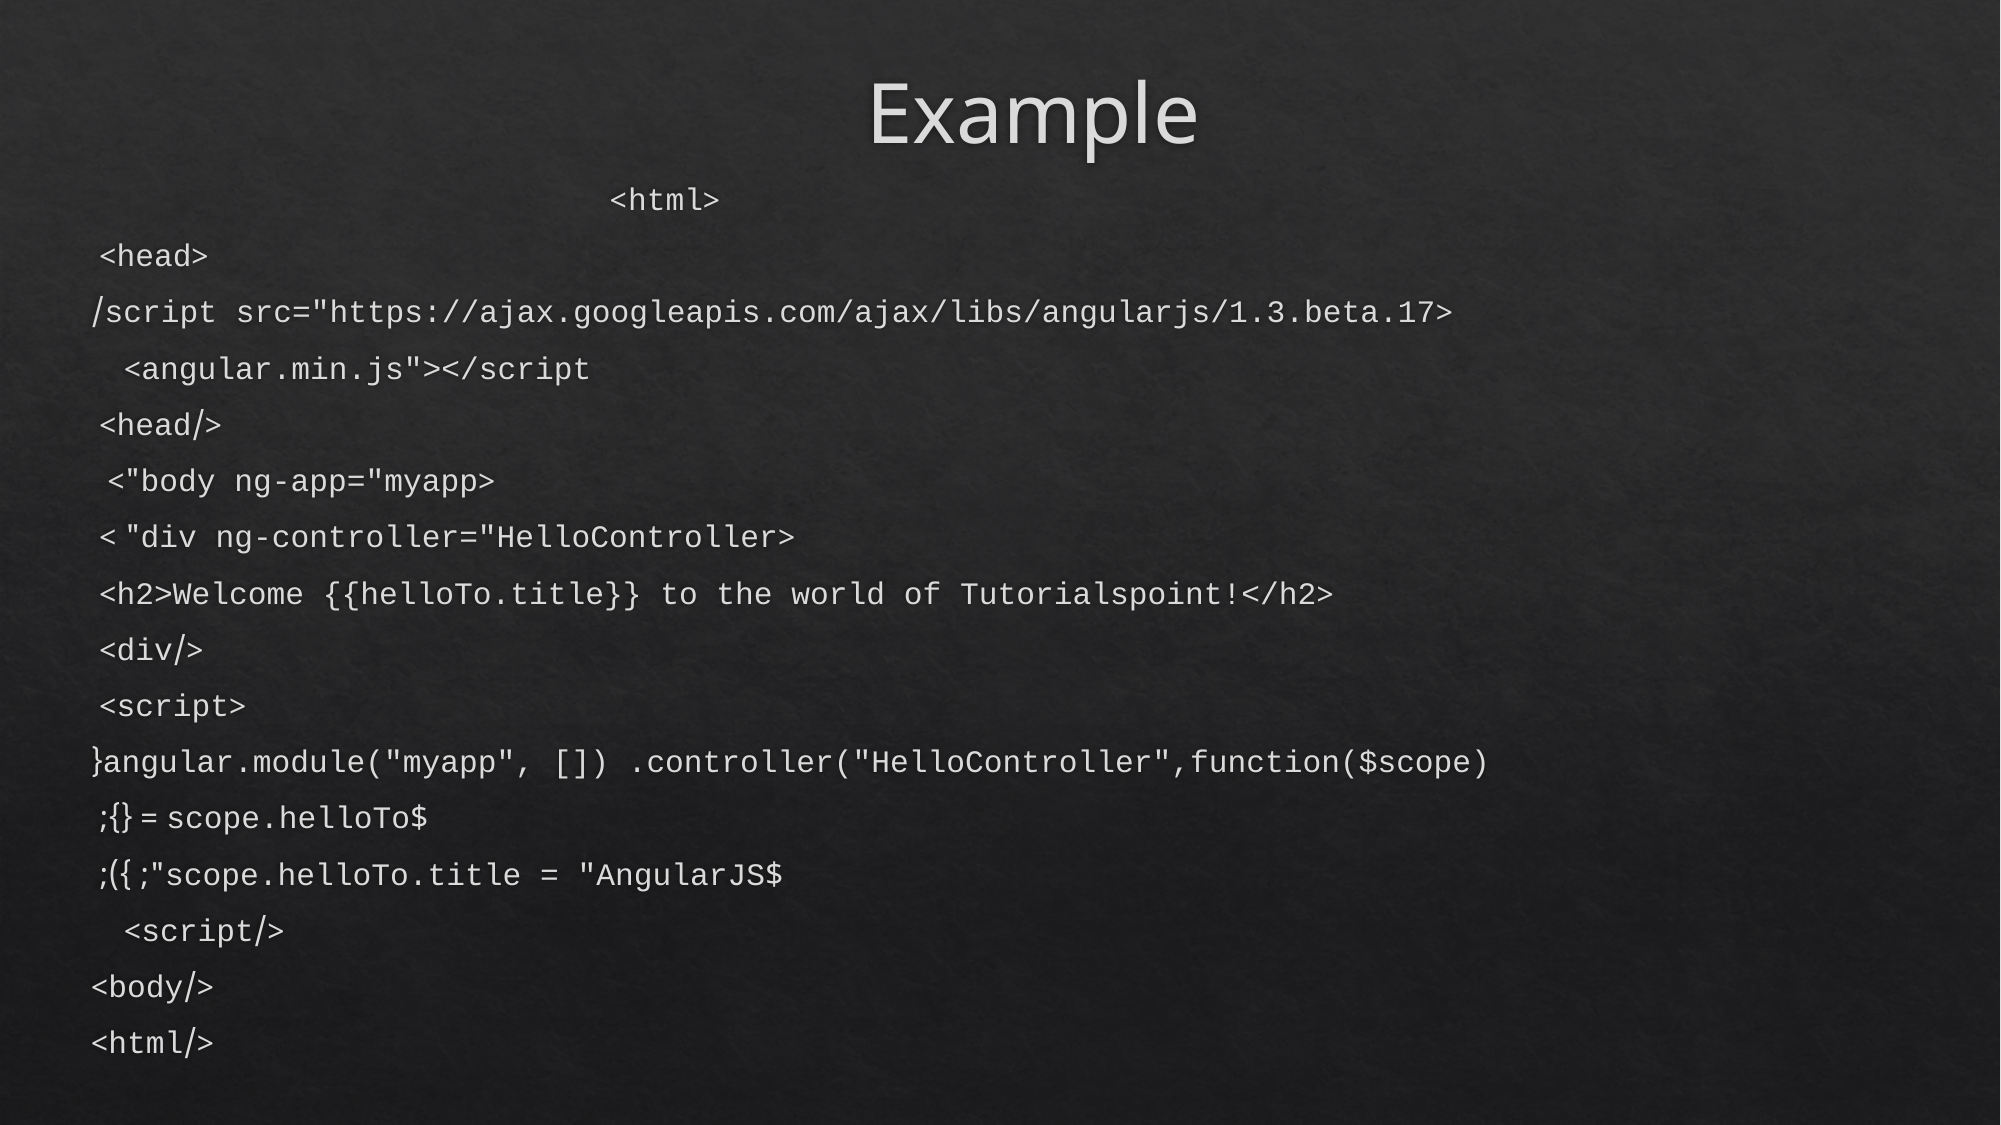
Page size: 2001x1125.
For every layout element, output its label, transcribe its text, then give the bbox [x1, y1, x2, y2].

list <html> <head> <script src="https://ajax.googleapis.com/ajax/libs/angularjs/1.3.beta.17/ angular.min.js"></script> </head> <body ng-app="myapp"> <div ng-controller="HelloController" > <h2>Welcome {{helloTo.title}} to the world of Tutorialspoint!</h2> </div> <script> angular.module("myapp", []) .controller("HelloController",function($scope){ $scope.helloTo = {}; $scope.helloTo.title = "AngularJS"; }); </script> </body> </html> [76, 171, 1864, 1095]
title Example [184, 30, 1883, 190]
